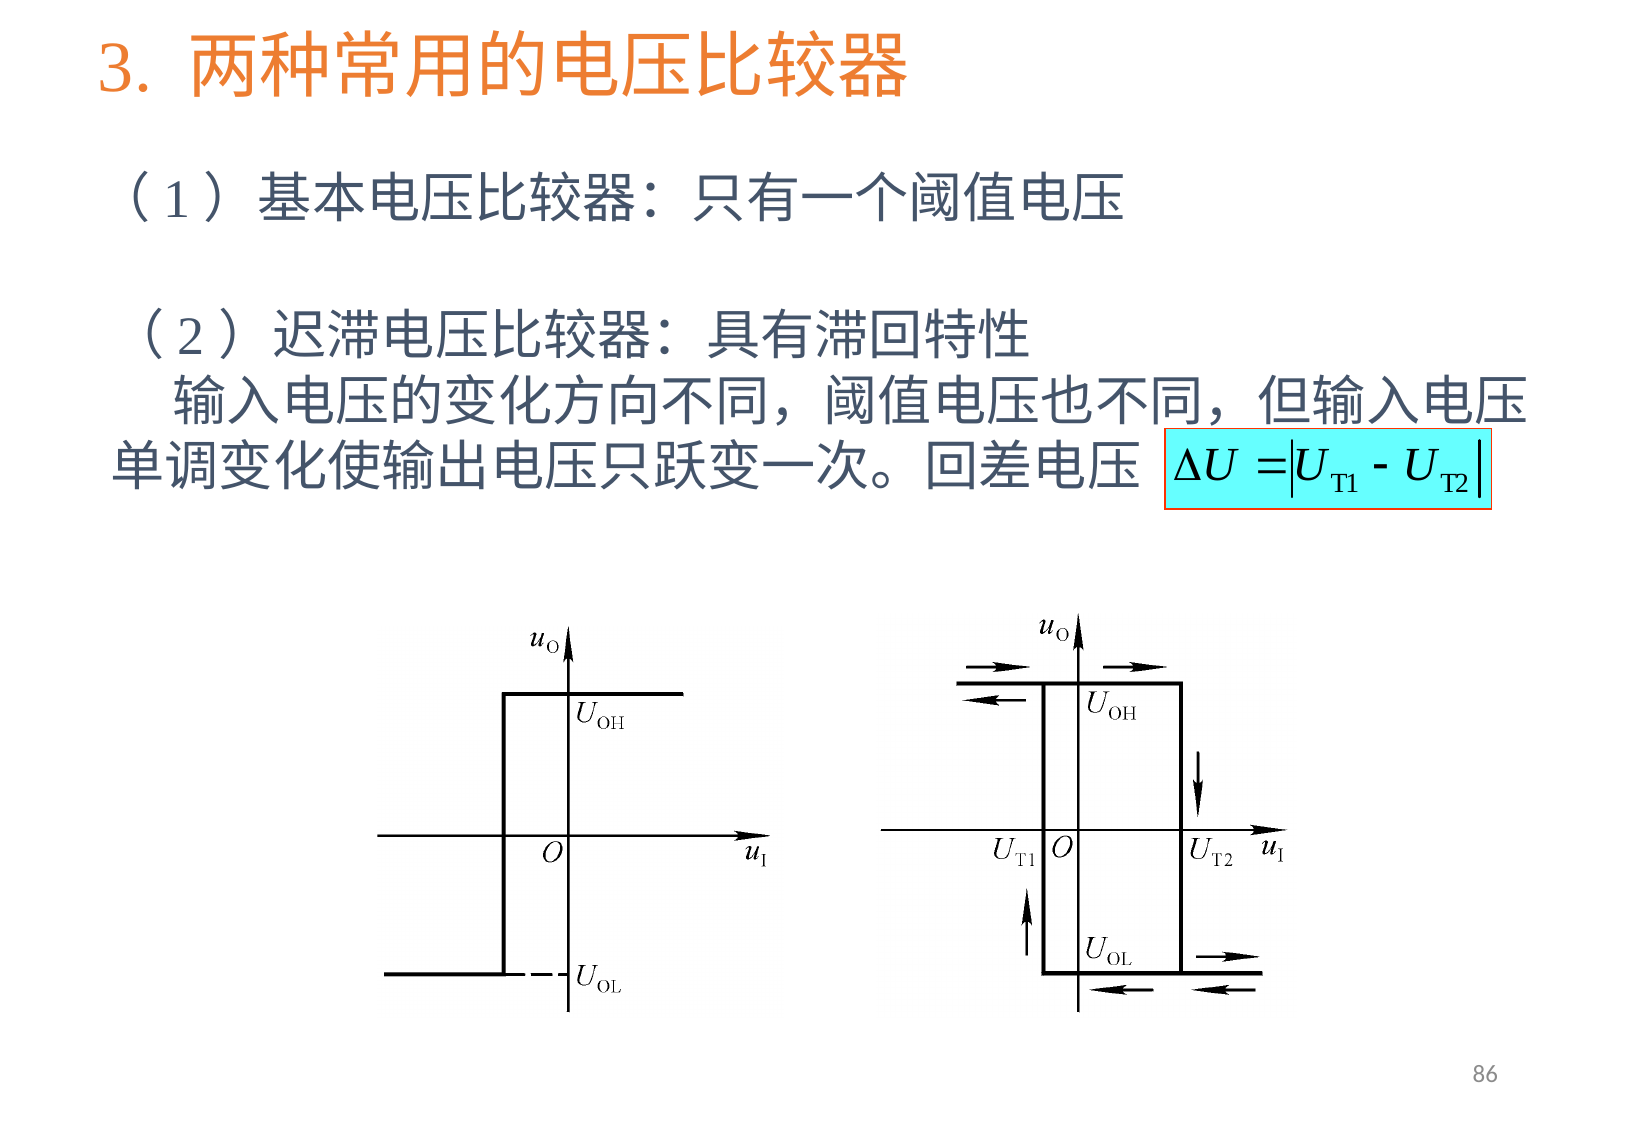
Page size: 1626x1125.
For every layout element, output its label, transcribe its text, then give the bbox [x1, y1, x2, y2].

text_box 3. 两种常用的电压比较器 [83, 12, 1043, 114]
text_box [95, 293, 1572, 509]
picture [876, 613, 1297, 1018]
slide_number 86 [1147, 1042, 1514, 1103]
picture [377, 626, 784, 1018]
text_box （1）基本电压比较器：只有一个阈值电压 [81, 156, 1219, 236]
